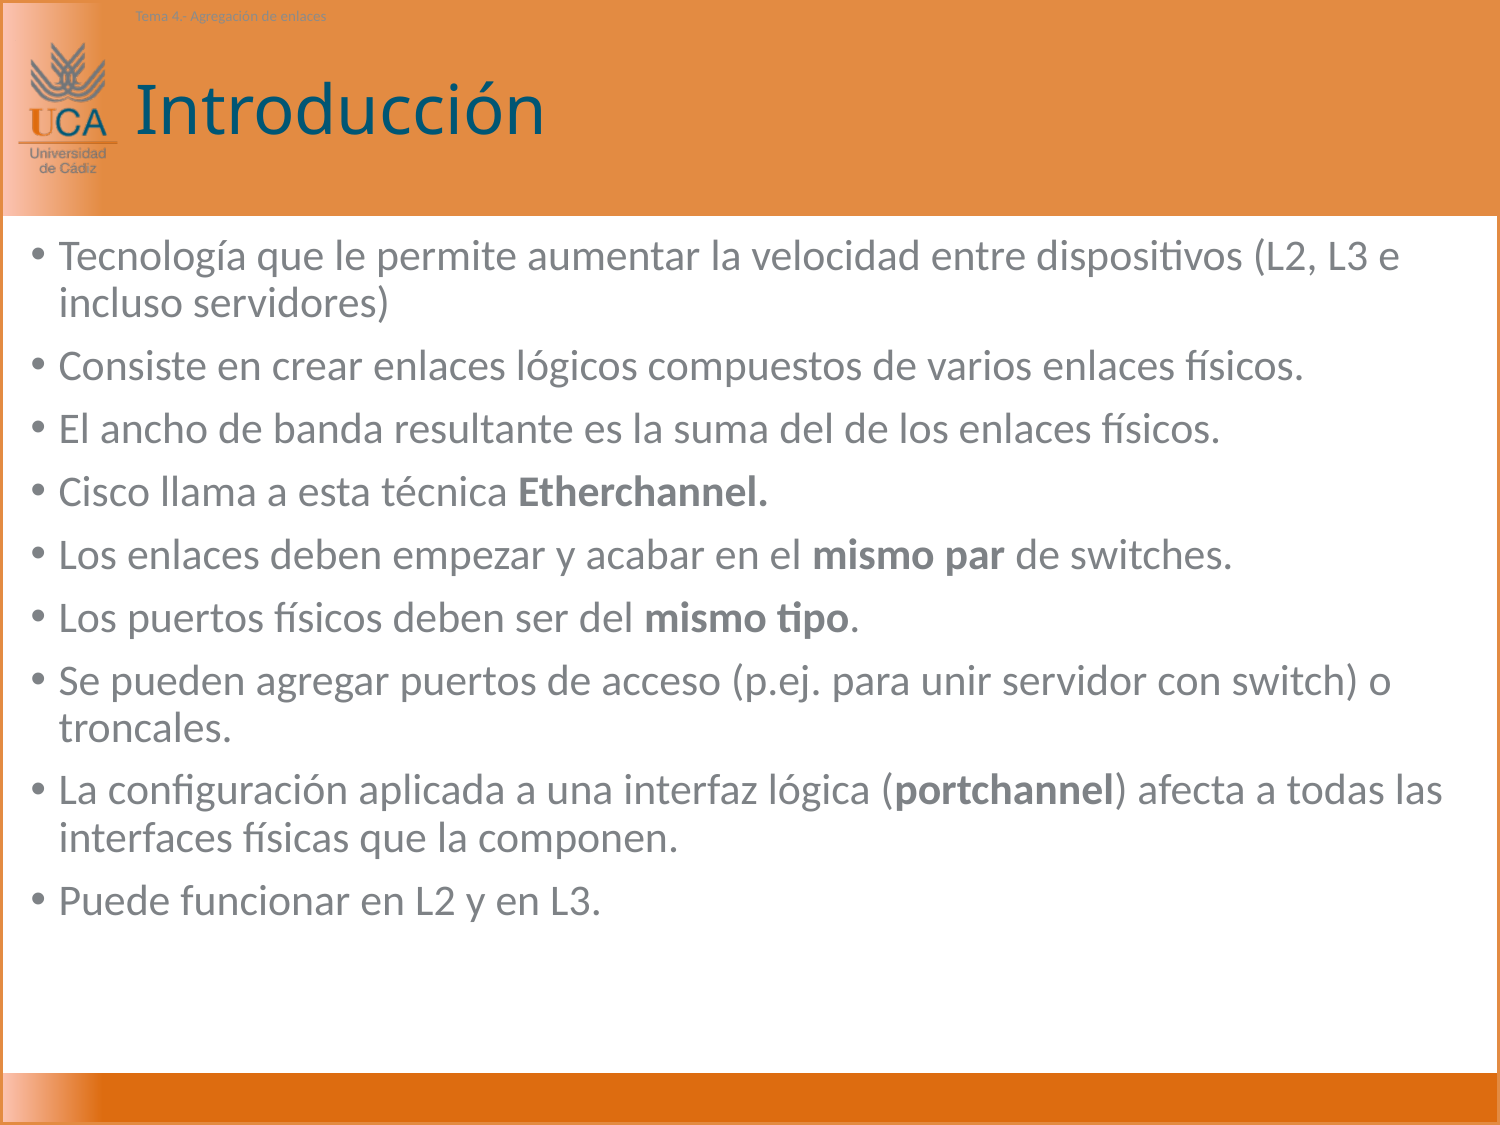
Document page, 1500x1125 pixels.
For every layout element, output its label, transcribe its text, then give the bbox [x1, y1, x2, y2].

list Tecnología que le permite aumentar la velocidad entre dispositivos (L2, L3 e incluso servidores) Consiste en crear enlaces lógicos compuestos de varios enlaces físicos. El ancho de banda resultante es la suma del de los enlaces físicos. Cisco llama a esta técnica Etherchannel. Los enlaces deben empezar y acabar en el mismo par de switches. Los puertos físicos deben ser del mismo tipo. Se pueden agregar puertos de acceso (p.ej. para unir servidor con switch) o troncales. La configuración aplicada a una interfaz lógica (portchannel) afecta a todas las interfaces físicas que la componen. Puede funcionar en L2 y en L3. [15, 225, 1488, 1074]
list Tema 4.- Agregación de enlaces [120, 1, 831, 33]
title Introducción [120, 48, 1488, 176]
picture [15, 40, 121, 176]
